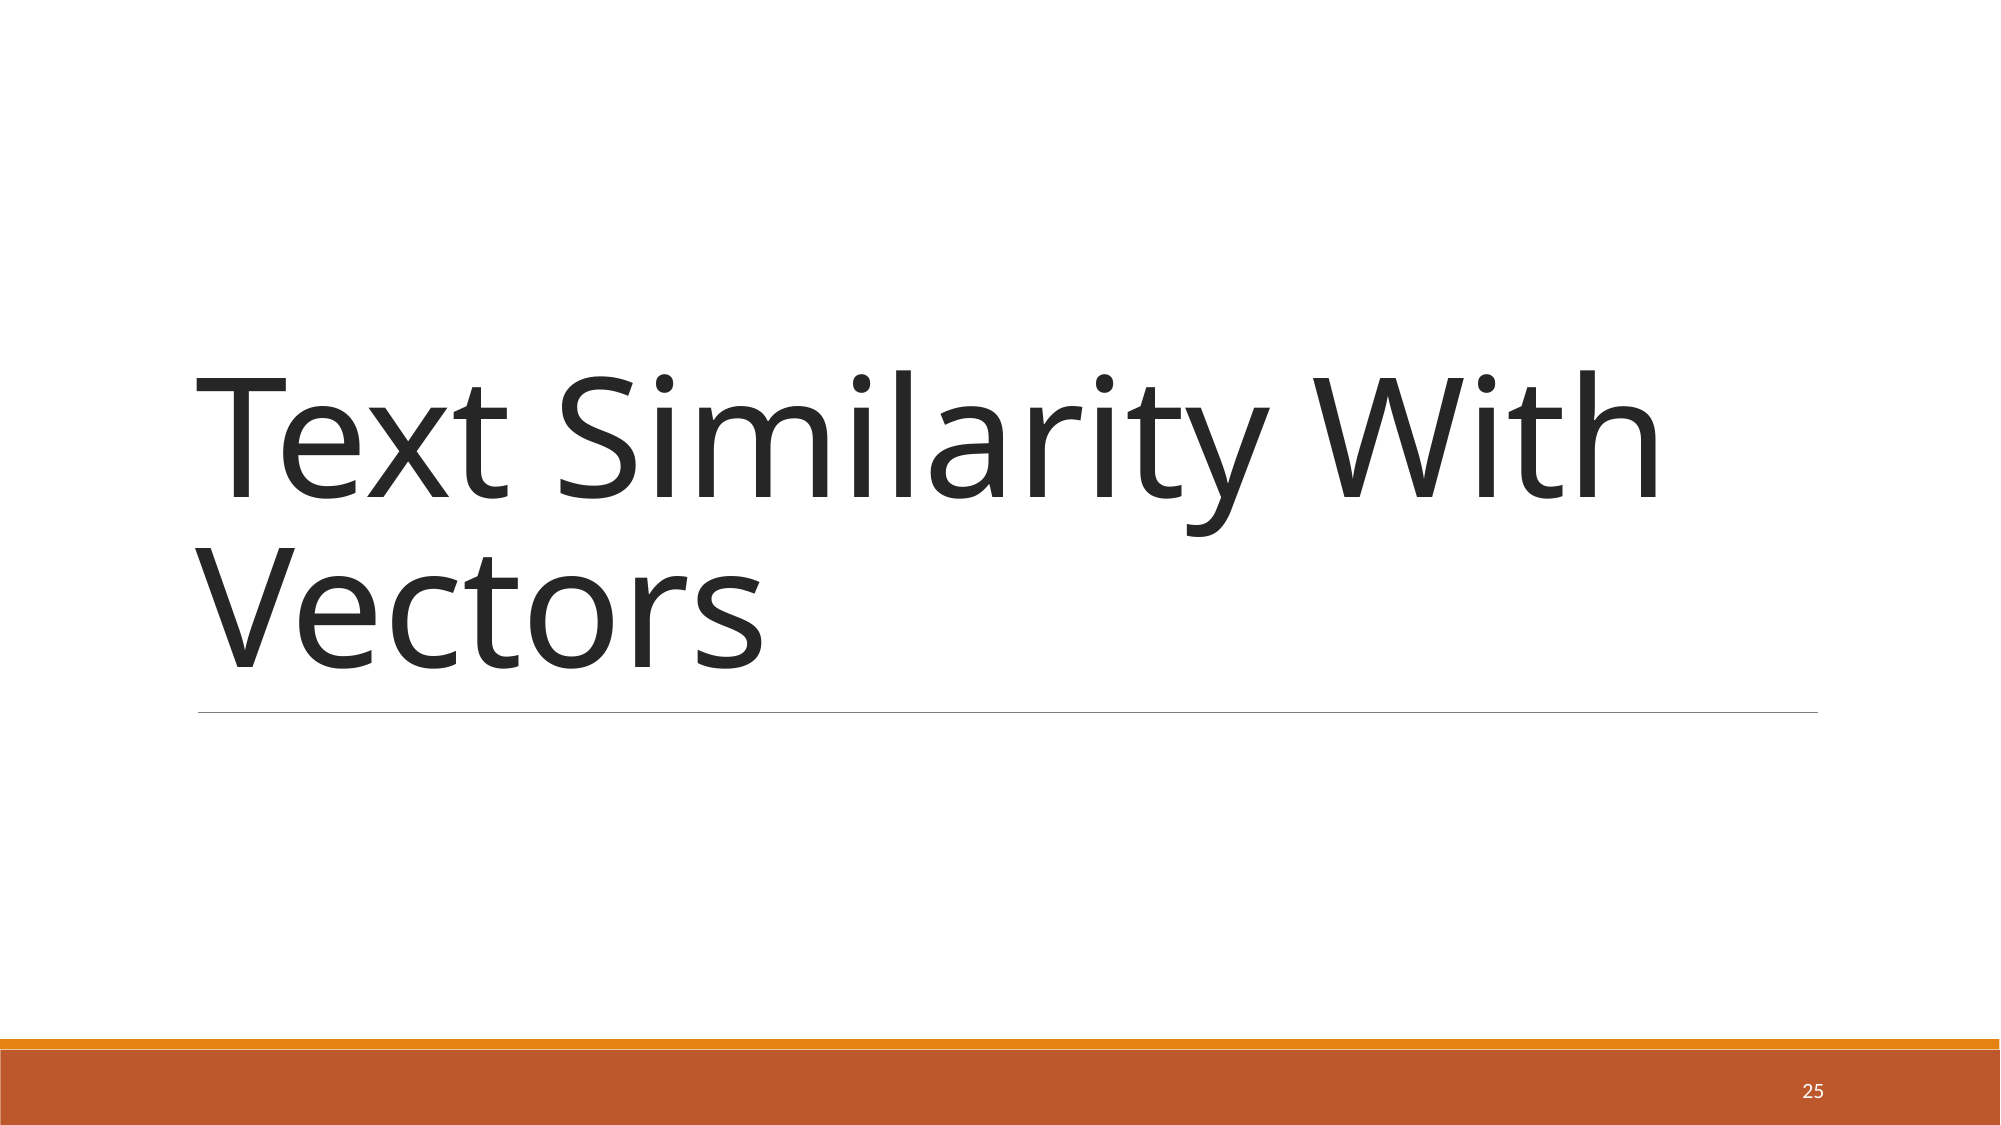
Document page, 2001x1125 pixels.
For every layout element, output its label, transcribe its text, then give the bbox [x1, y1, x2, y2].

title Text Similarity With Vectors [180, 124, 1830, 710]
slide_number 25 [1624, 1059, 1840, 1120]
